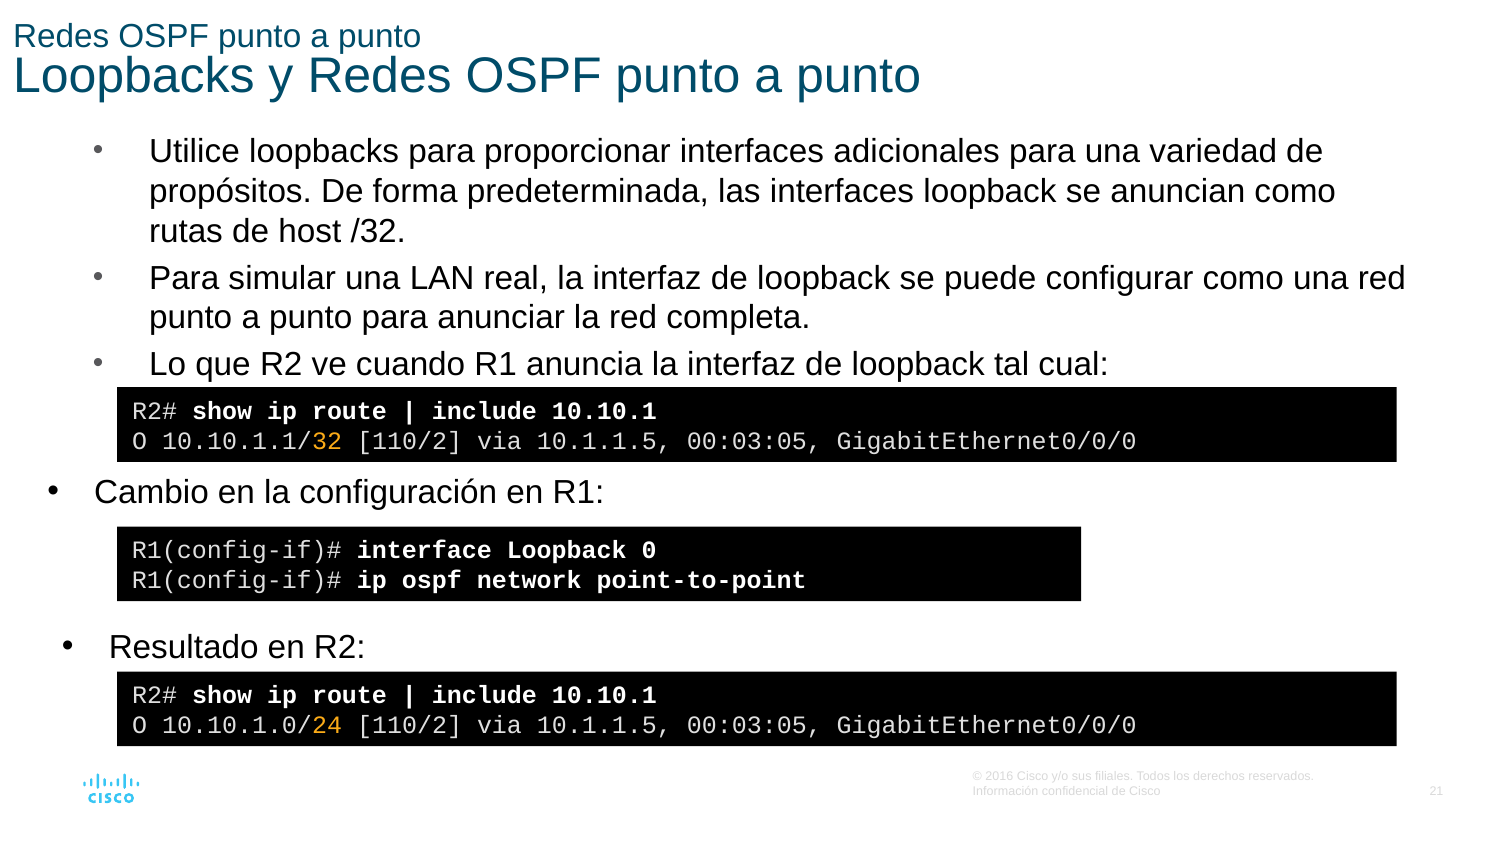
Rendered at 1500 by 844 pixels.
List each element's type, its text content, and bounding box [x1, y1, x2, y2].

text_box R2# show ip route | include 10.10.1 O 10.10.1.0/24 [110/2] via 10.1.1.5, 00:03:05, GigabitEthernet0/0/0 [117, 671, 1397, 747]
text_box R2# show ip route | include 10.10.1 O 10.10.1.1/32 [110/2] via 10.1.1.5, 00:03:05, GigabitEthernet0/0/0 [117, 387, 1397, 462]
text_box Cambio en la configuración en R1: [32, 462, 620, 518]
title Redes OSPF punto a punto Loopbacks y Redes OSPF punto a punto [0, 1, 1368, 122]
text_box Resultado en R2: [47, 617, 381, 673]
list Utilice loopbacks para proporcionar interfaces adicionales para una variedad de propósitos. De forma predeterminada, las interfaces loopback se anuncian como rutas de host /32. Para simular una LAN real, la interfaz de loopback se puede configurar como una red punto a punto para anunciar la red completa. Lo que R2 ve cuando R1 anuncia la interfaz de loopback tal cual: [77, 121, 1437, 344]
text_box R1(config-if)# interface Loopback 0 R1(config-if)# ip ospf network point-to-point [117, 526, 1082, 602]
